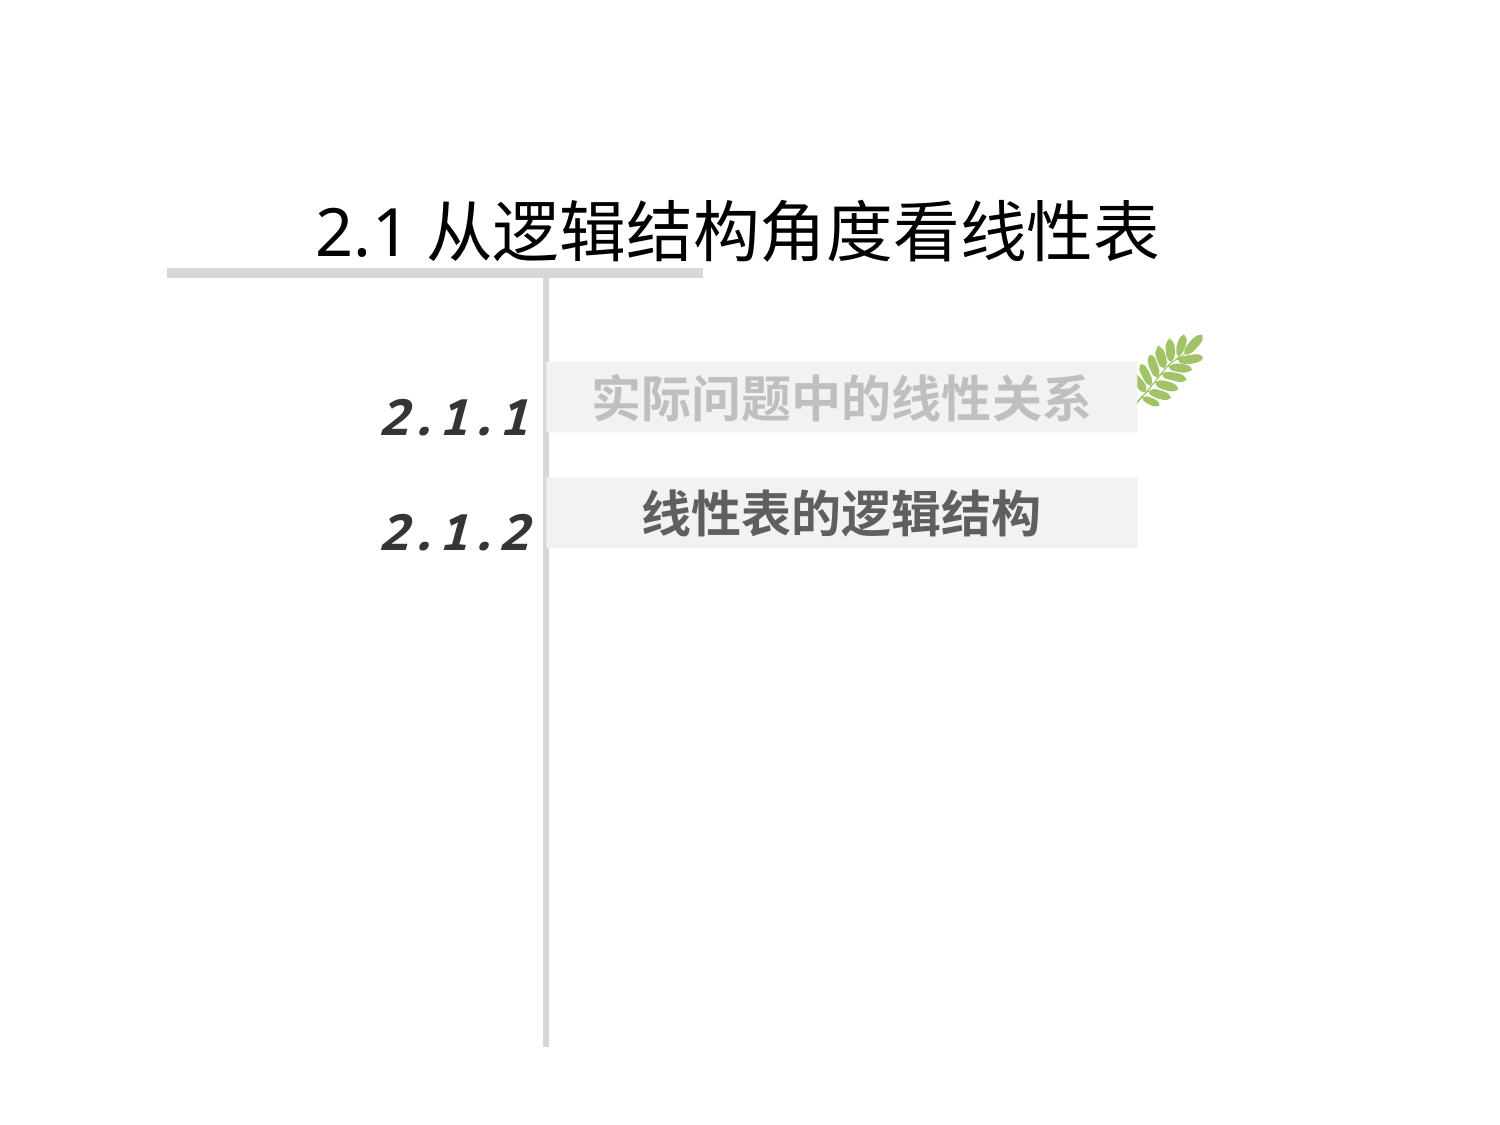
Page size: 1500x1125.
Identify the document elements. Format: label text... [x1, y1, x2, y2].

text_box 线性表的逻辑结构 [551, 477, 1138, 549]
text_box 2.1从逻辑结构角度看线性表 [171, 181, 1306, 271]
text_box 实际问题中的线性关系 [551, 361, 1138, 433]
text_box [1138, 334, 1204, 407]
text_box 2.1.2 [338, 480, 541, 568]
text_box 2.1.1 [338, 366, 541, 453]
